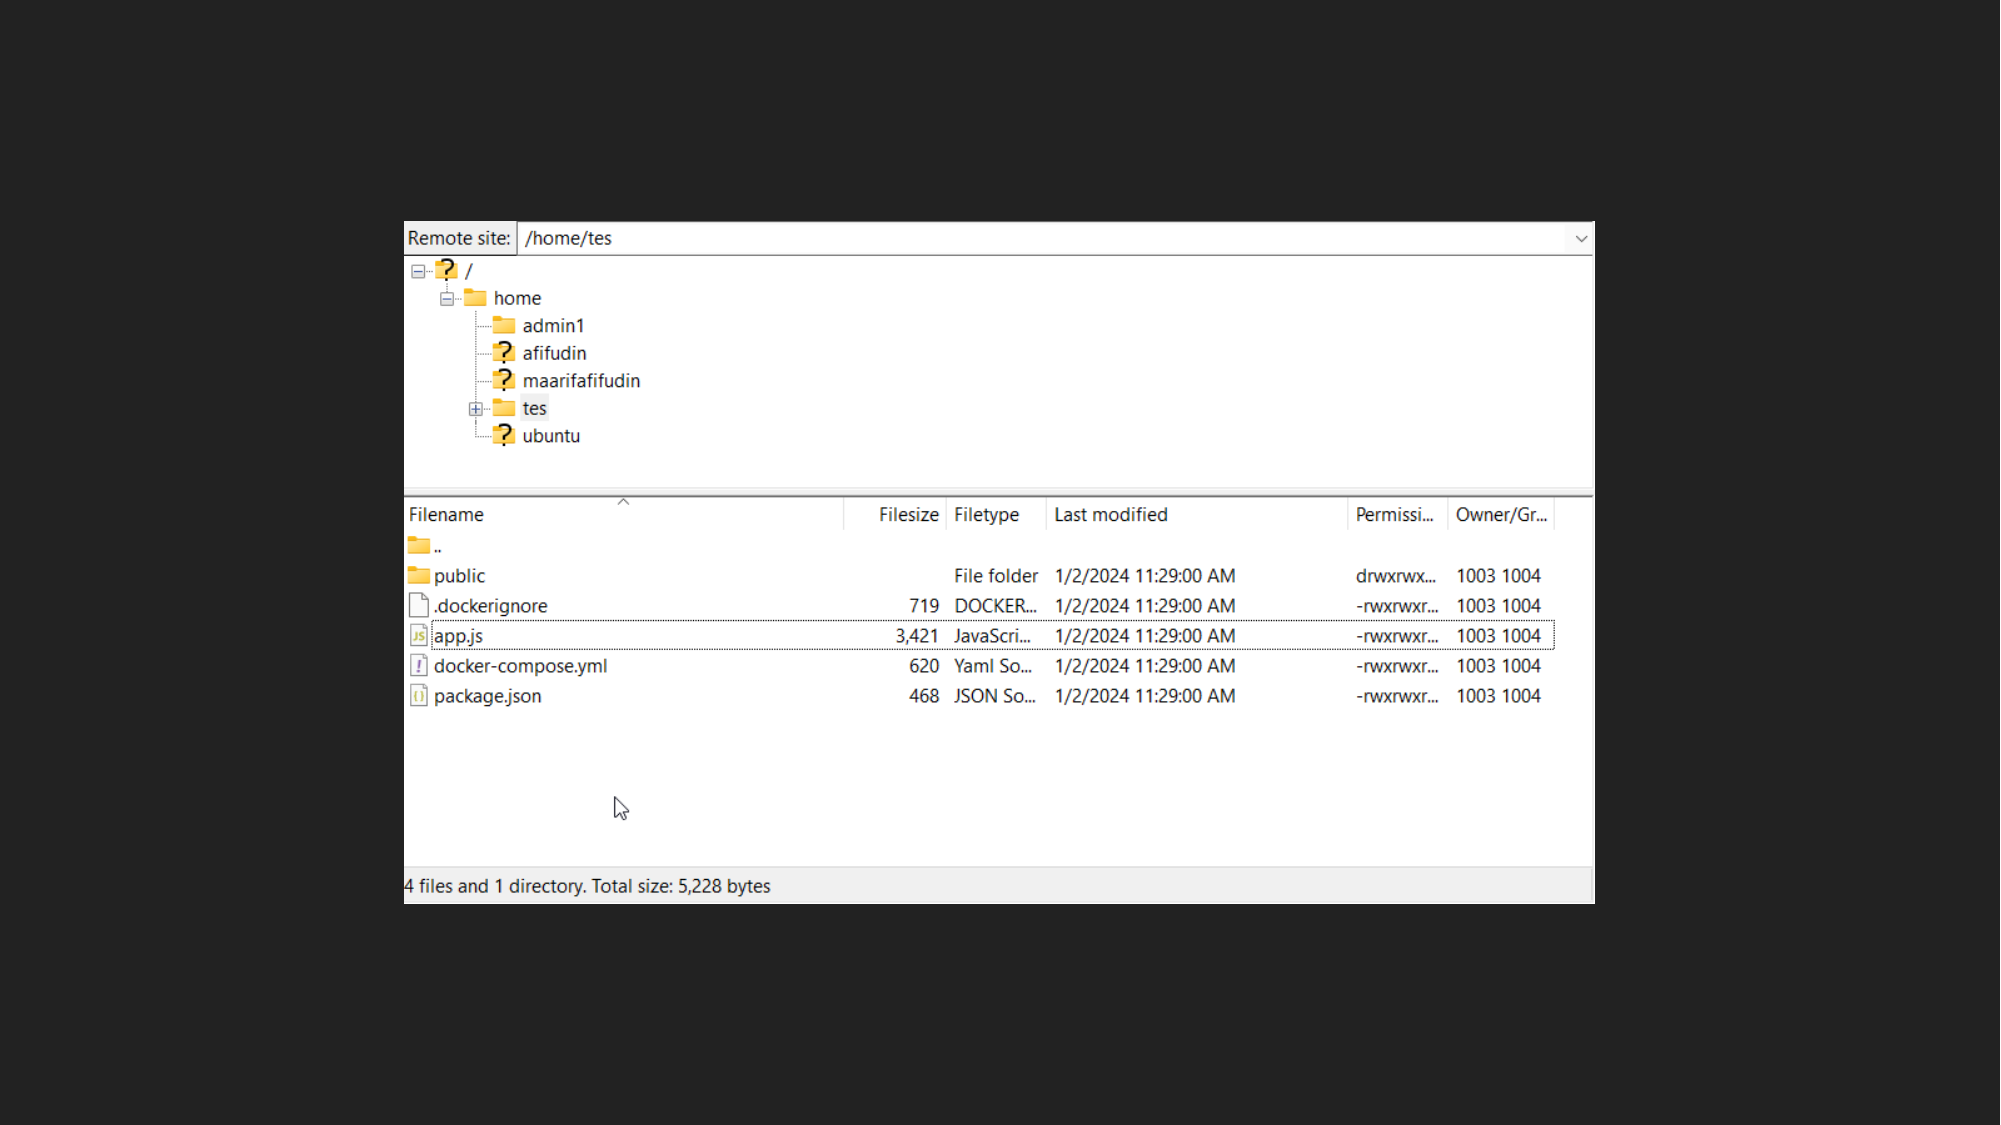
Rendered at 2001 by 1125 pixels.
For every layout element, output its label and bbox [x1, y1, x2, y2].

picture [404, 221, 1595, 904]
